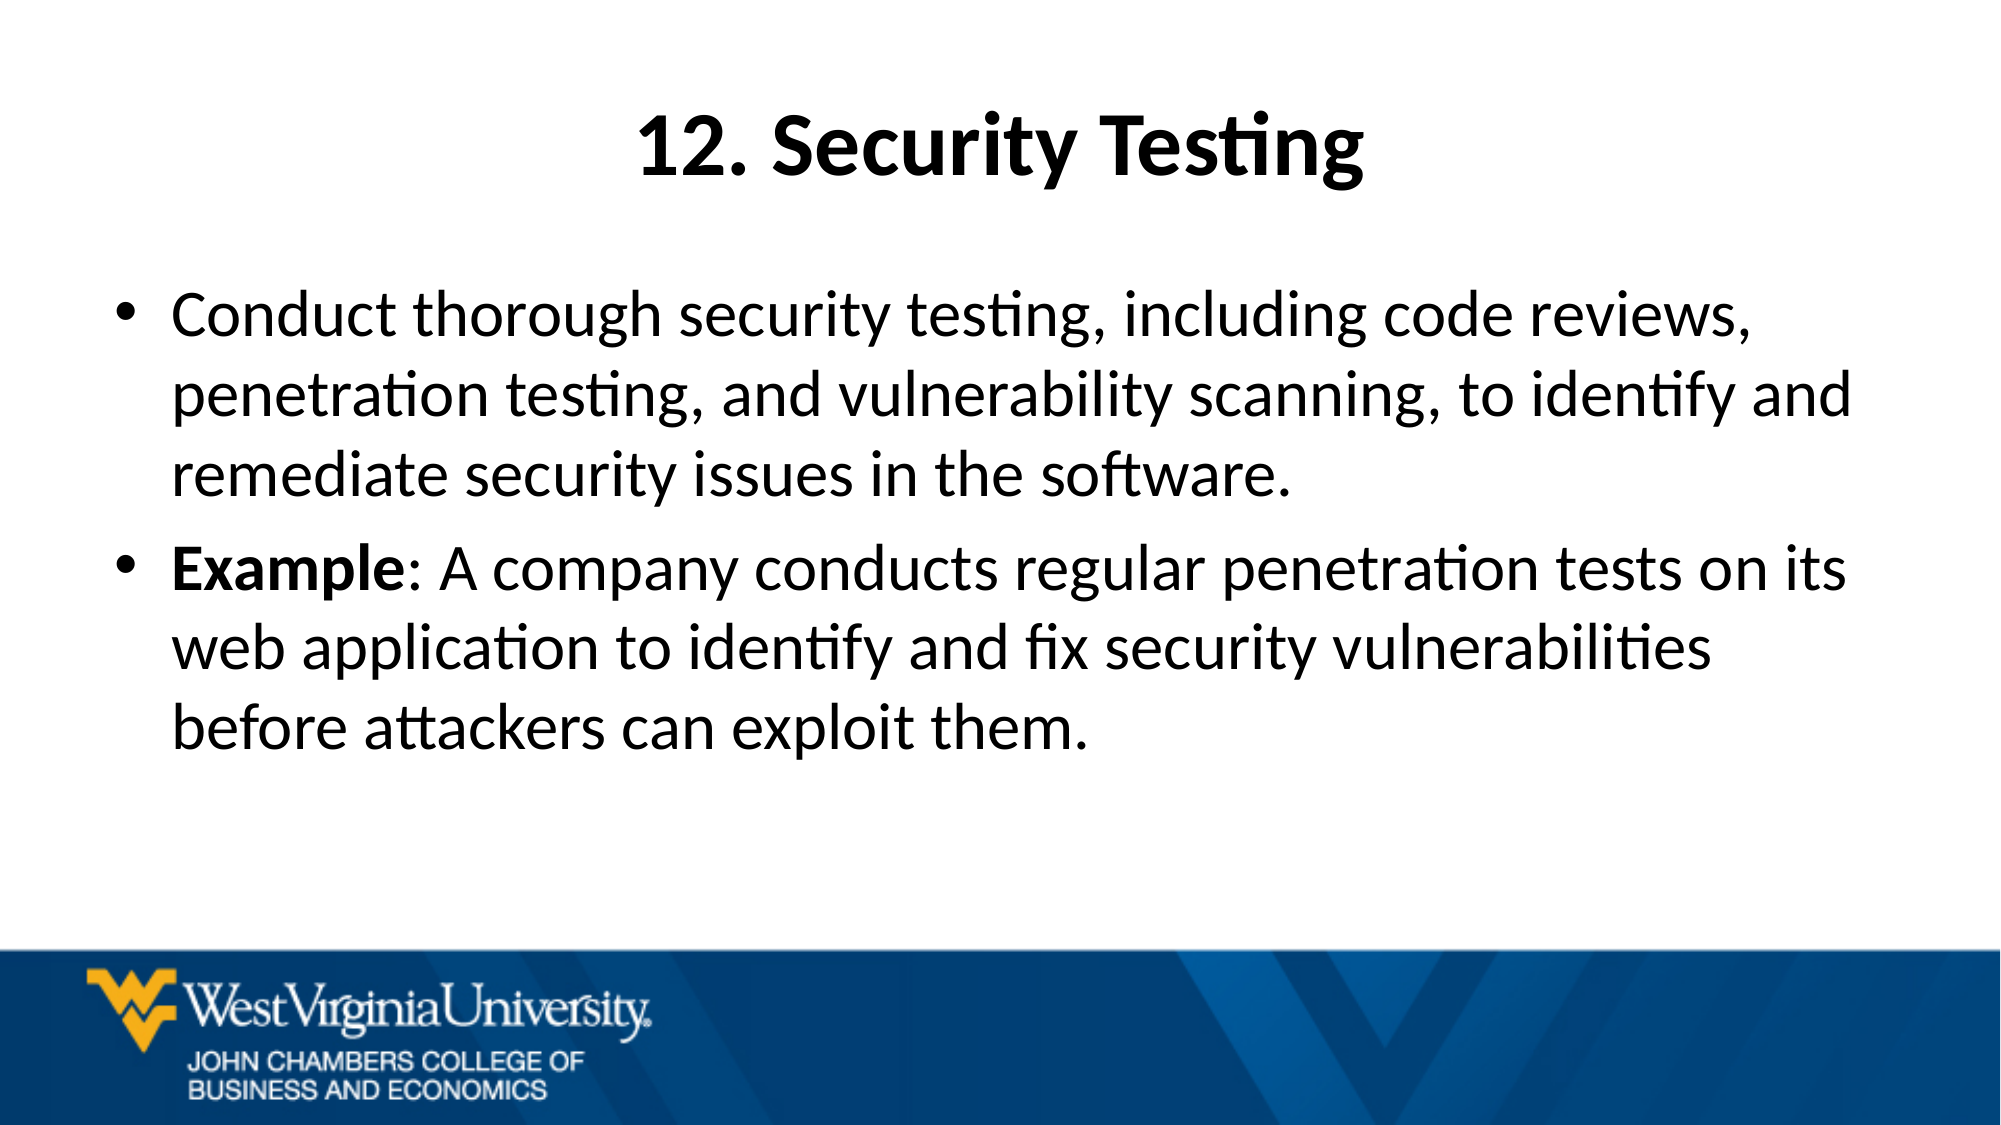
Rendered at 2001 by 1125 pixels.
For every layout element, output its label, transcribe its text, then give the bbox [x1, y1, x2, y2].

picture [0, 0, 2001, 1125]
list Conduct thorough security testing, including code reviews, penetration testing, and vulnerability scanning, to identify and remediate security issues in the software. Example: A company conducts regular penetration tests on its web application to identify and fix security vulnerabilities before attackers can exploit them. [99, 262, 1900, 1005]
title 12. Security Testing [99, 45, 1900, 233]
